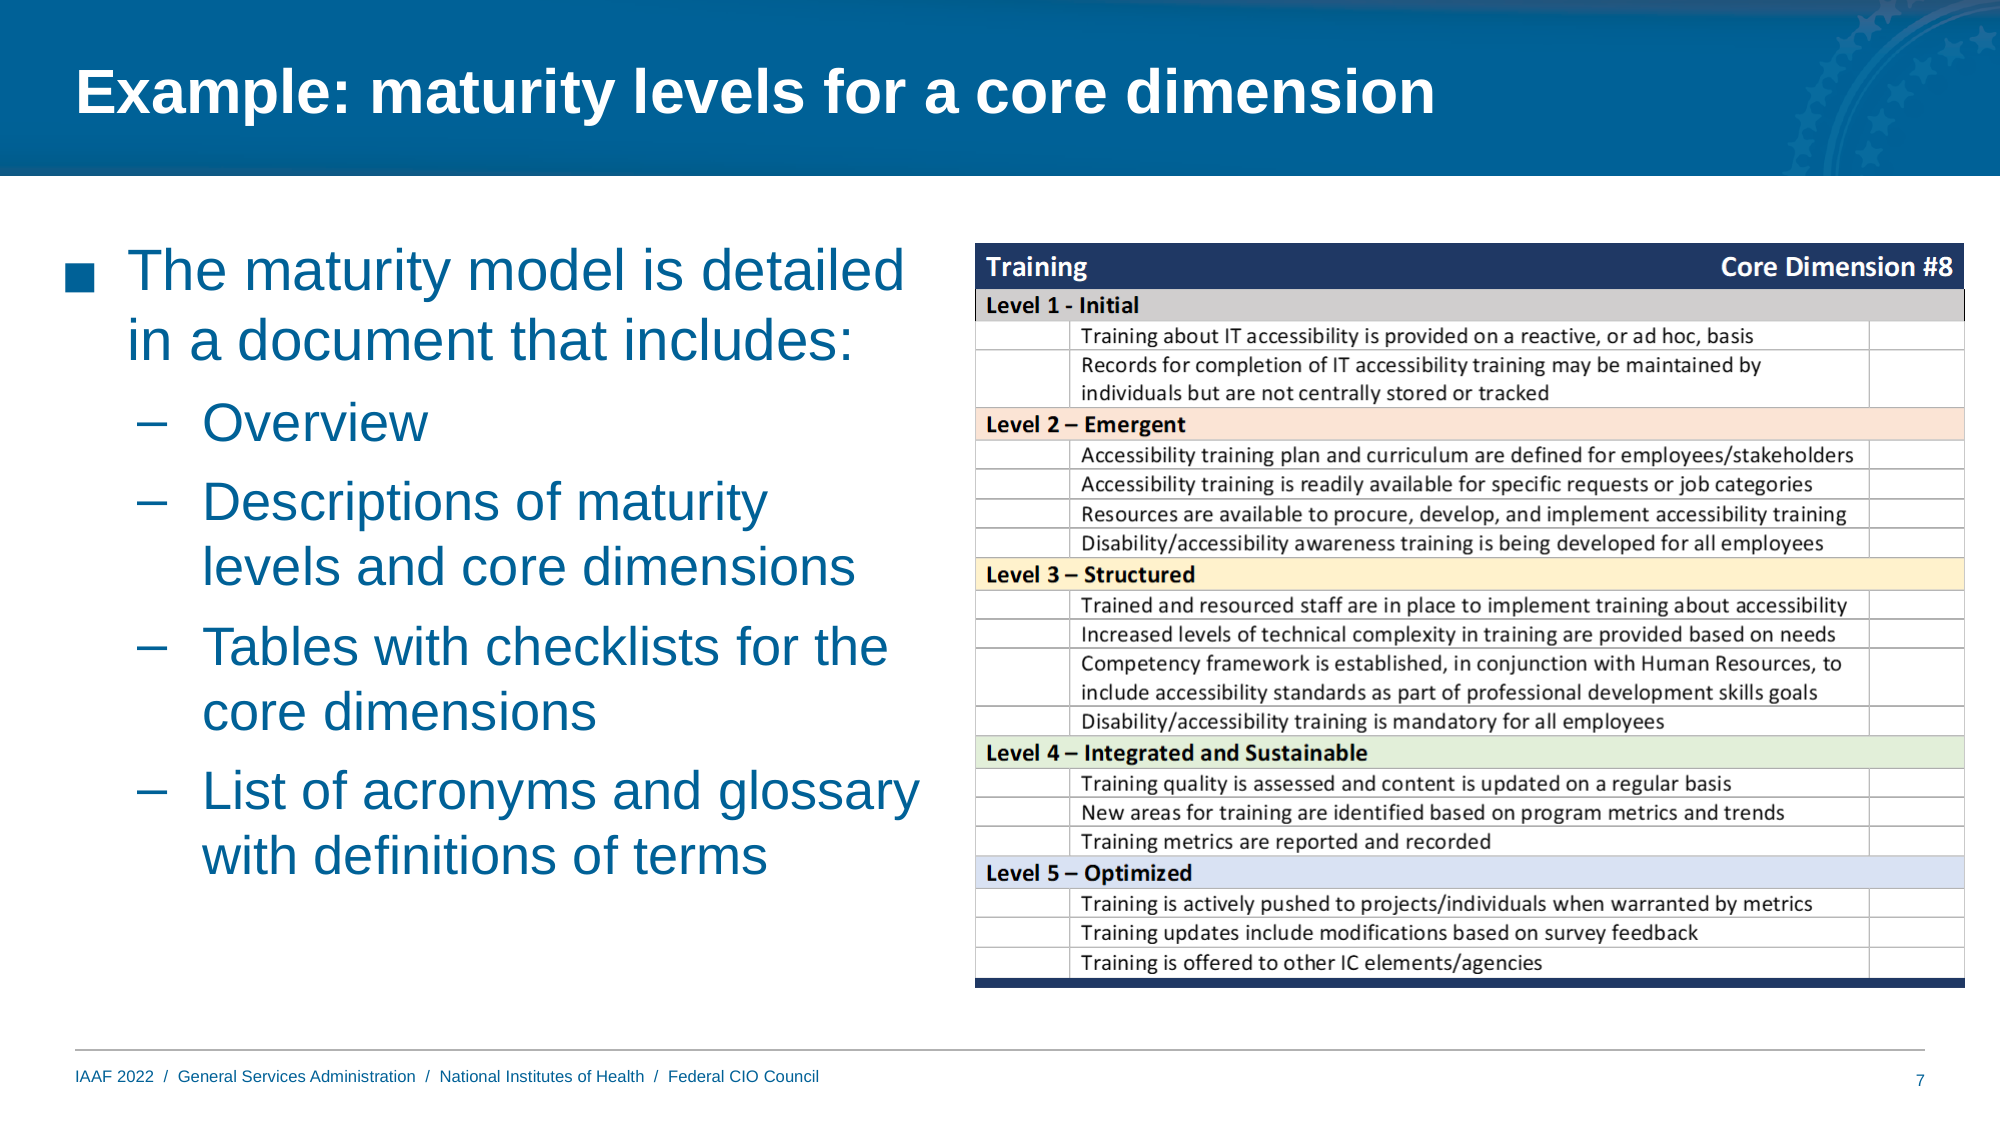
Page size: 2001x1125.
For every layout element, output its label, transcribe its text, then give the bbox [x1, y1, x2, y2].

picture [0, 0, 2000, 176]
picture [974, 243, 1965, 1036]
title Example: maturity levels for a core dimension [75, 52, 1800, 128]
slide_number 7 [1880, 1065, 1925, 1095]
picture [0, 168, 666, 176]
list The maturity model is detailed in a document that includes: Overview Descriptions of maturity levels and core dimensions Tables with checklists for the core dimensions List of acronyms and glossary with definitions of terms [37, 224, 938, 1035]
